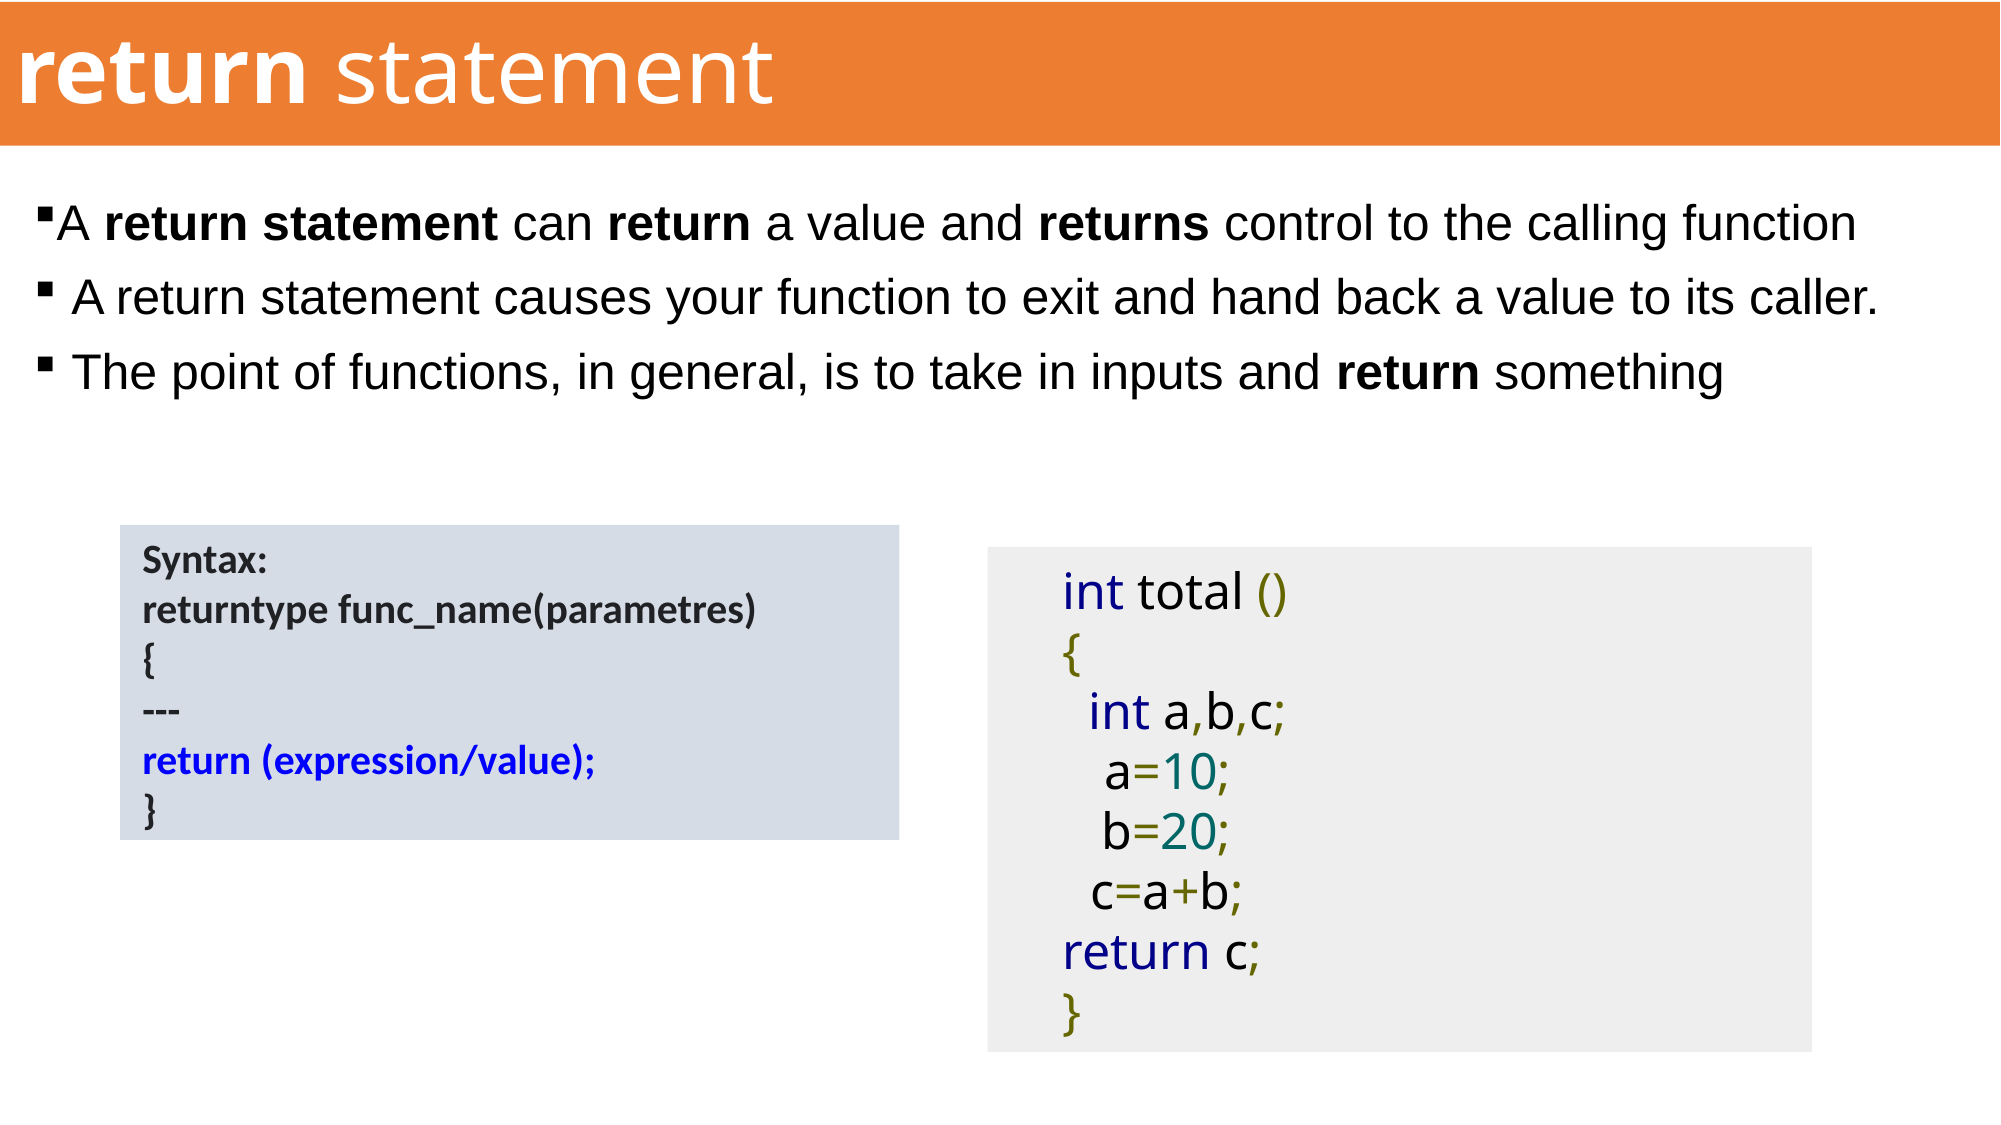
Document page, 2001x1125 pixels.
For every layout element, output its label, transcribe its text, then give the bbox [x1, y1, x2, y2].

list A return statement can return a value and returns control to the calling function A return statement causes your function to exit and hand back a value to its caller. The point of functions, in general, is to take in inputs and return something [18, 179, 1957, 545]
text_box int total () { int a,b,c; a=10; b=20; c=a+b; return c; } [987, 546, 1812, 1052]
text_box Syntax: returntype func_name(parametres) { --- return (expression/value); } [120, 524, 900, 840]
title return statement [0, 1, 2000, 146]
